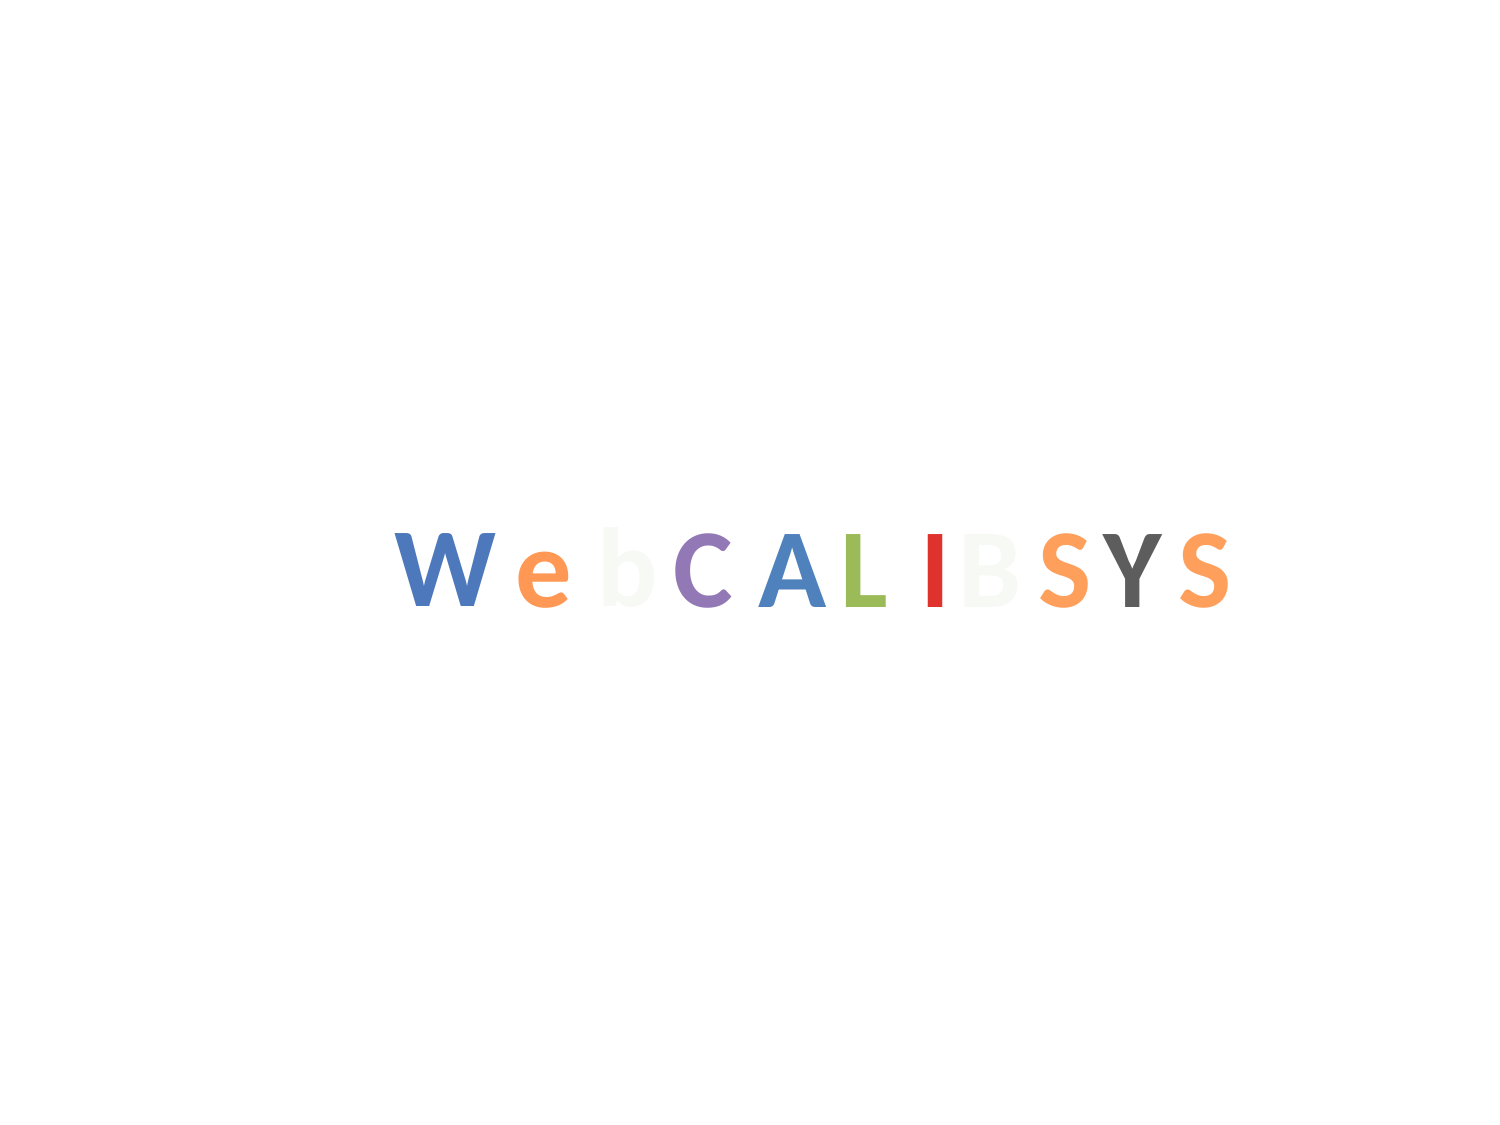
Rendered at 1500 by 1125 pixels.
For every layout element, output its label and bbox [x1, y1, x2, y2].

text_box [378, 485, 1248, 640]
